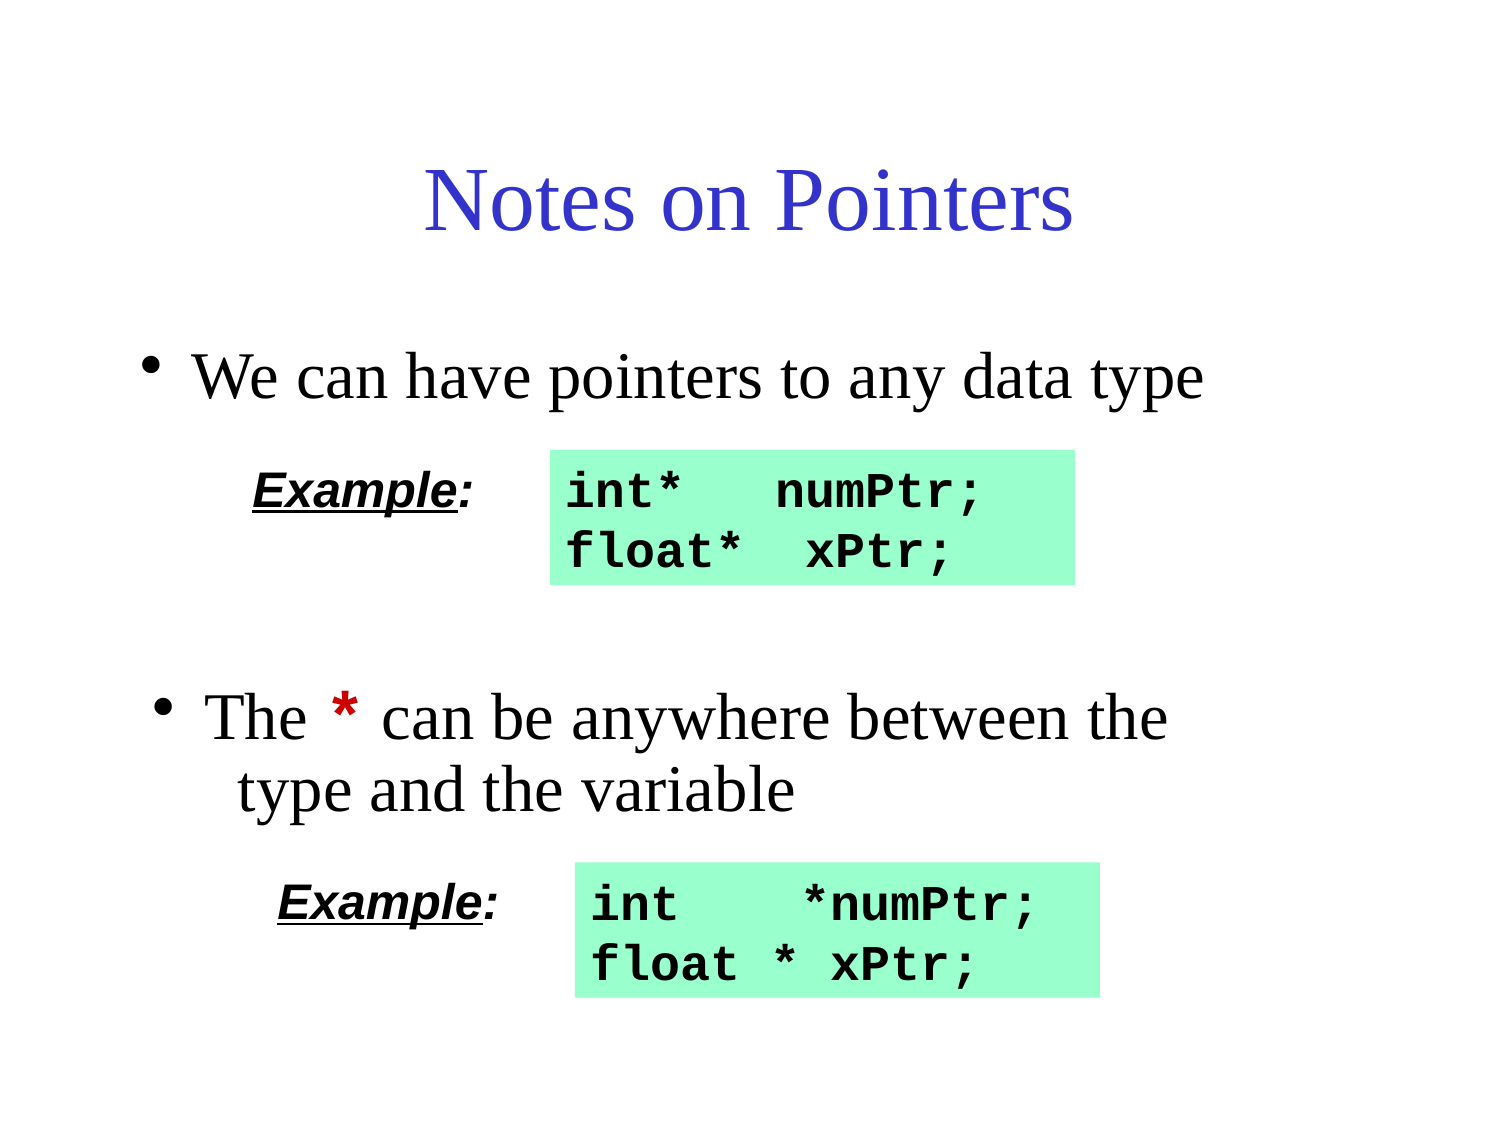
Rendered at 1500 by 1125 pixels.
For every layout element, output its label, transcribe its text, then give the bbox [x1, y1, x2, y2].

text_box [124, 324, 1263, 586]
title Notes on Pointers [112, 99, 1388, 288]
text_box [137, 674, 1326, 998]
